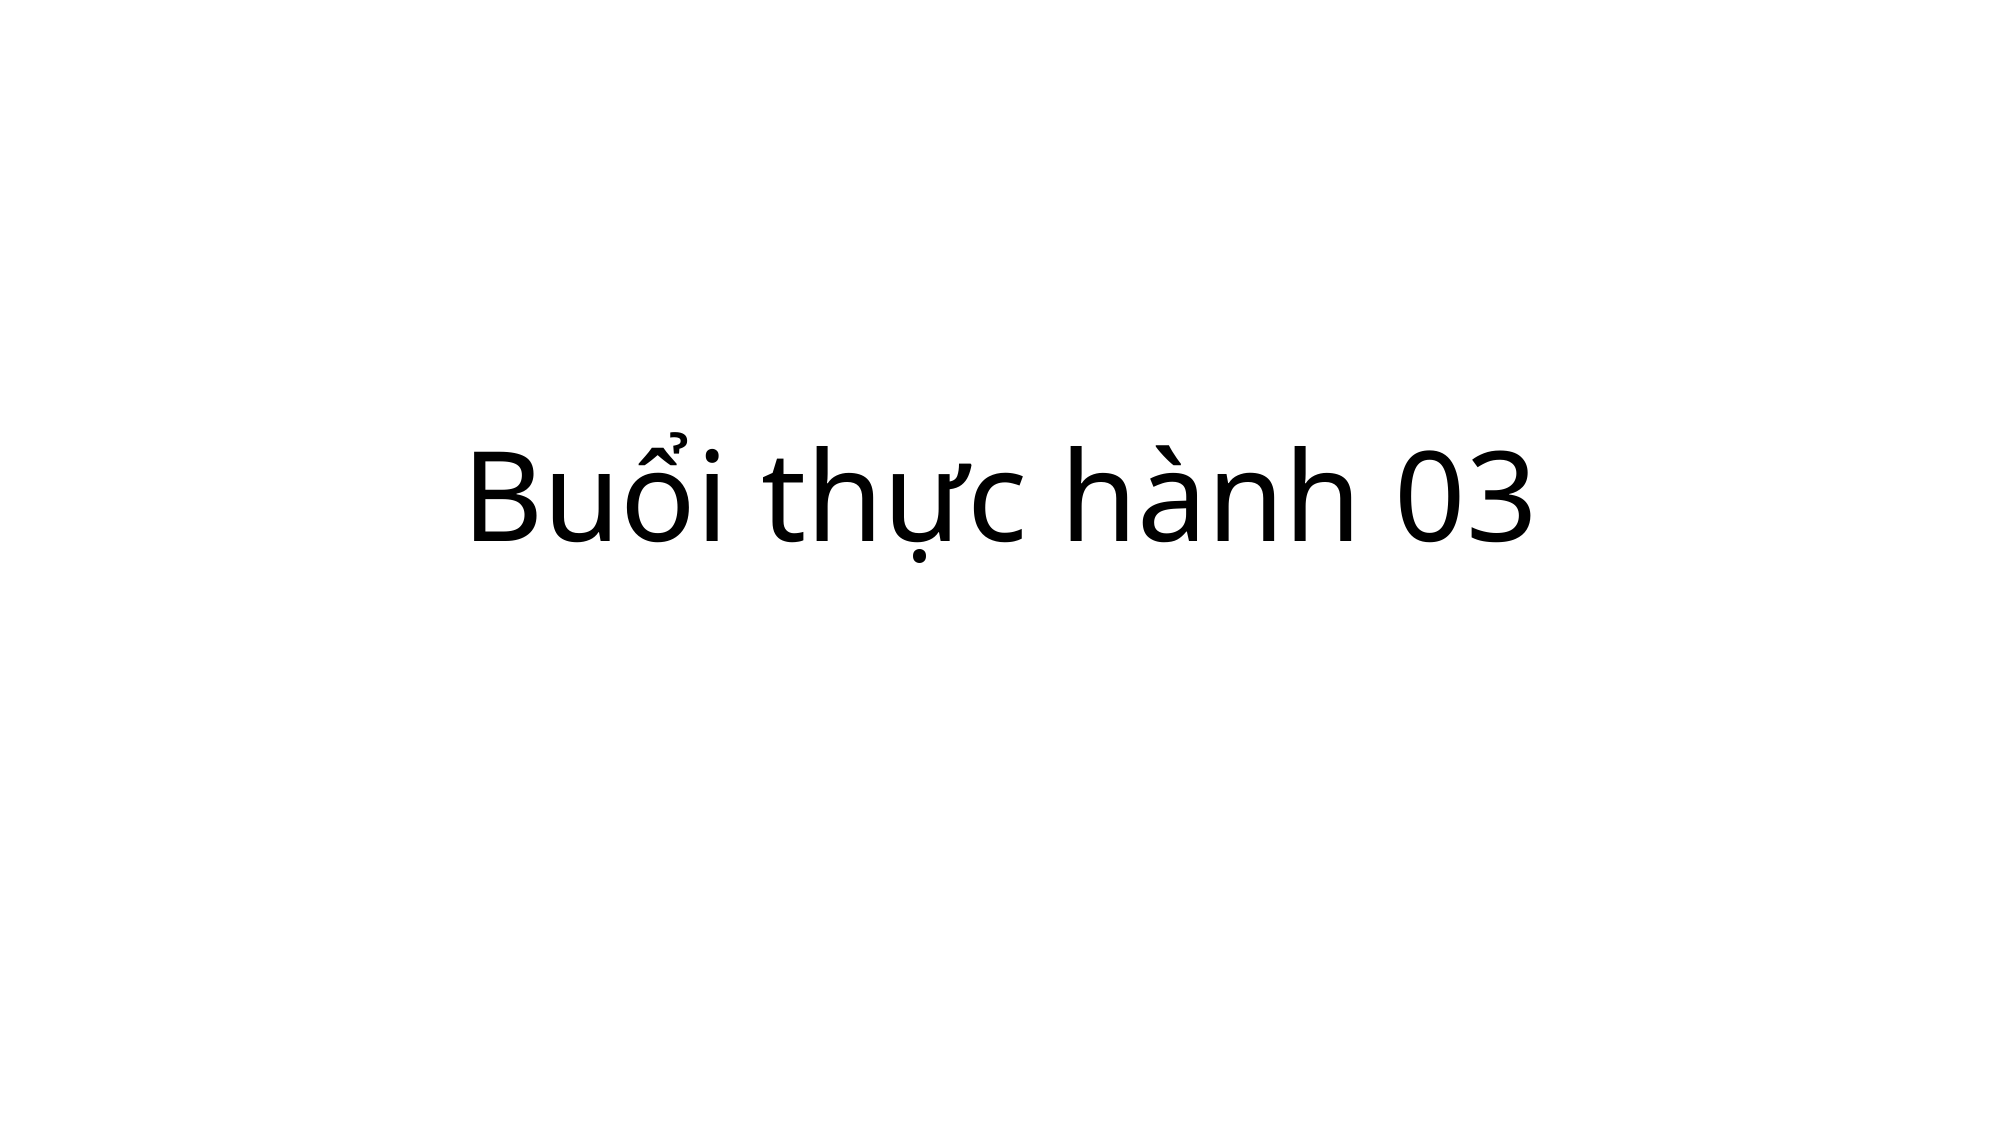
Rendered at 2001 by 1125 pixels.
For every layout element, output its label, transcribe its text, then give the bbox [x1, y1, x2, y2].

title Buổi thực hành 03 [249, 184, 1750, 576]
